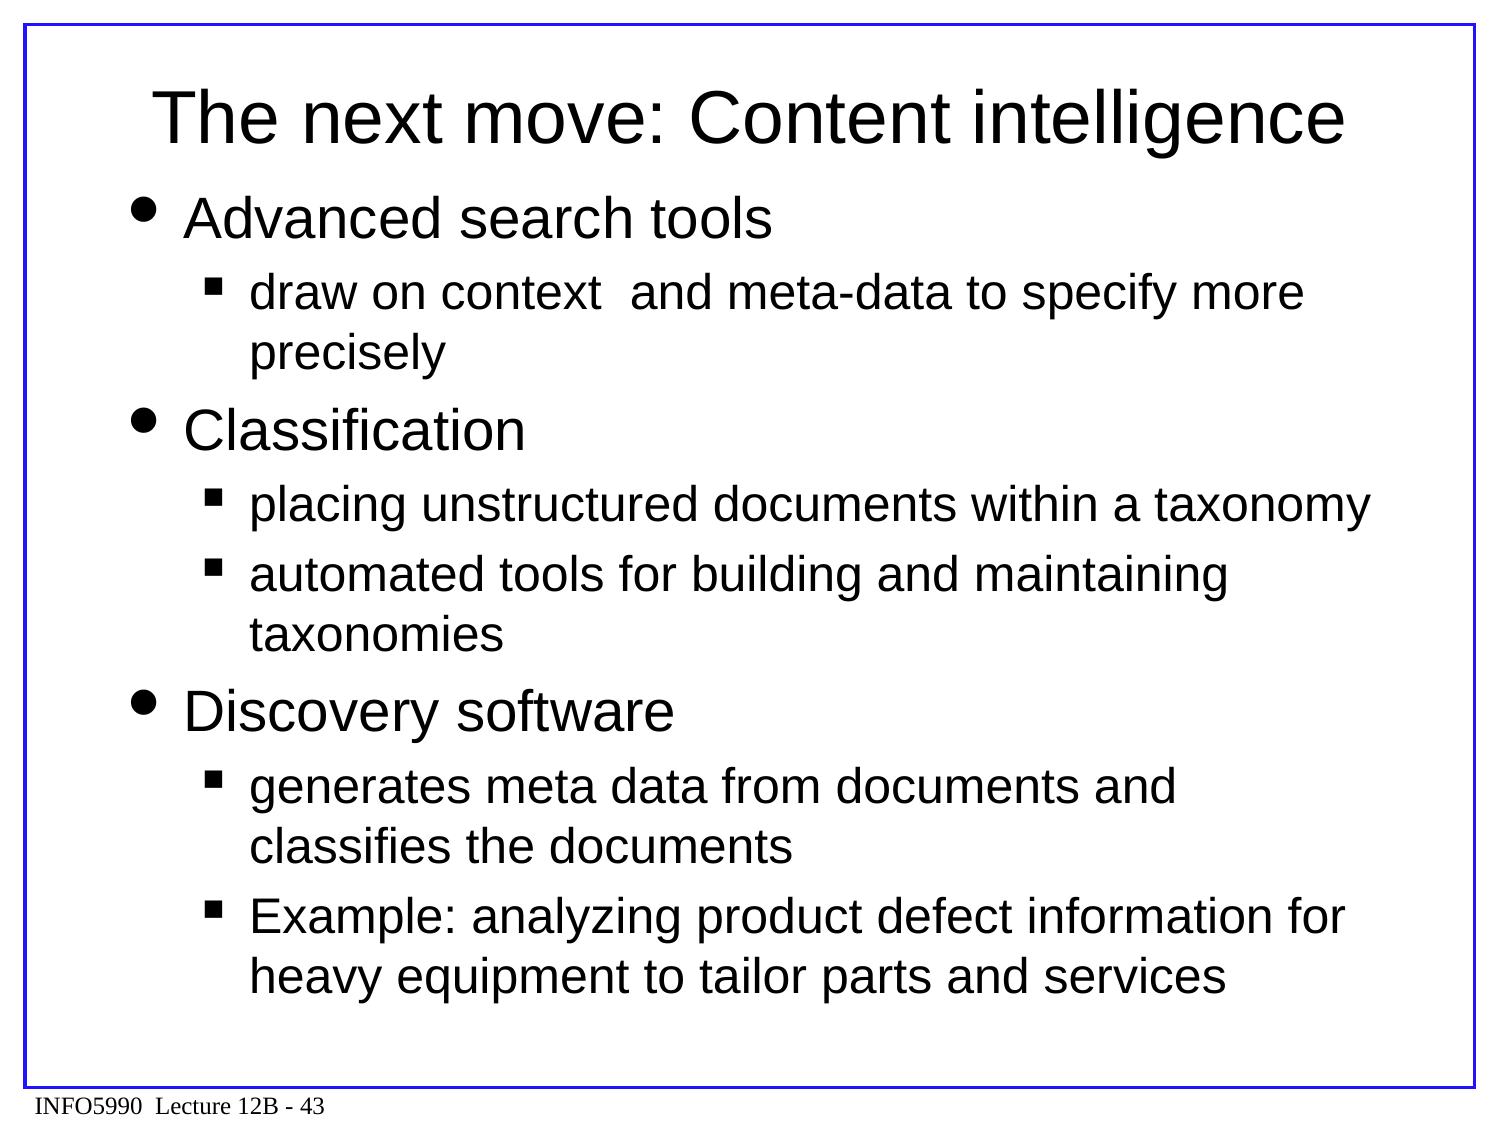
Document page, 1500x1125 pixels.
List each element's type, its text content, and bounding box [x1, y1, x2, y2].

title The next move: Content intelligence [111, 54, 1388, 172]
list Advanced search tools draw on context and meta-data to specify more precisely Classification placing unstructured documents within a taxonomy automated tools for building and maintaining taxonomies Discovery software generates meta data from documents and classifies the documents Example: analyzing product defect information for heavy equipment to tailor parts and services [111, 172, 1388, 1071]
